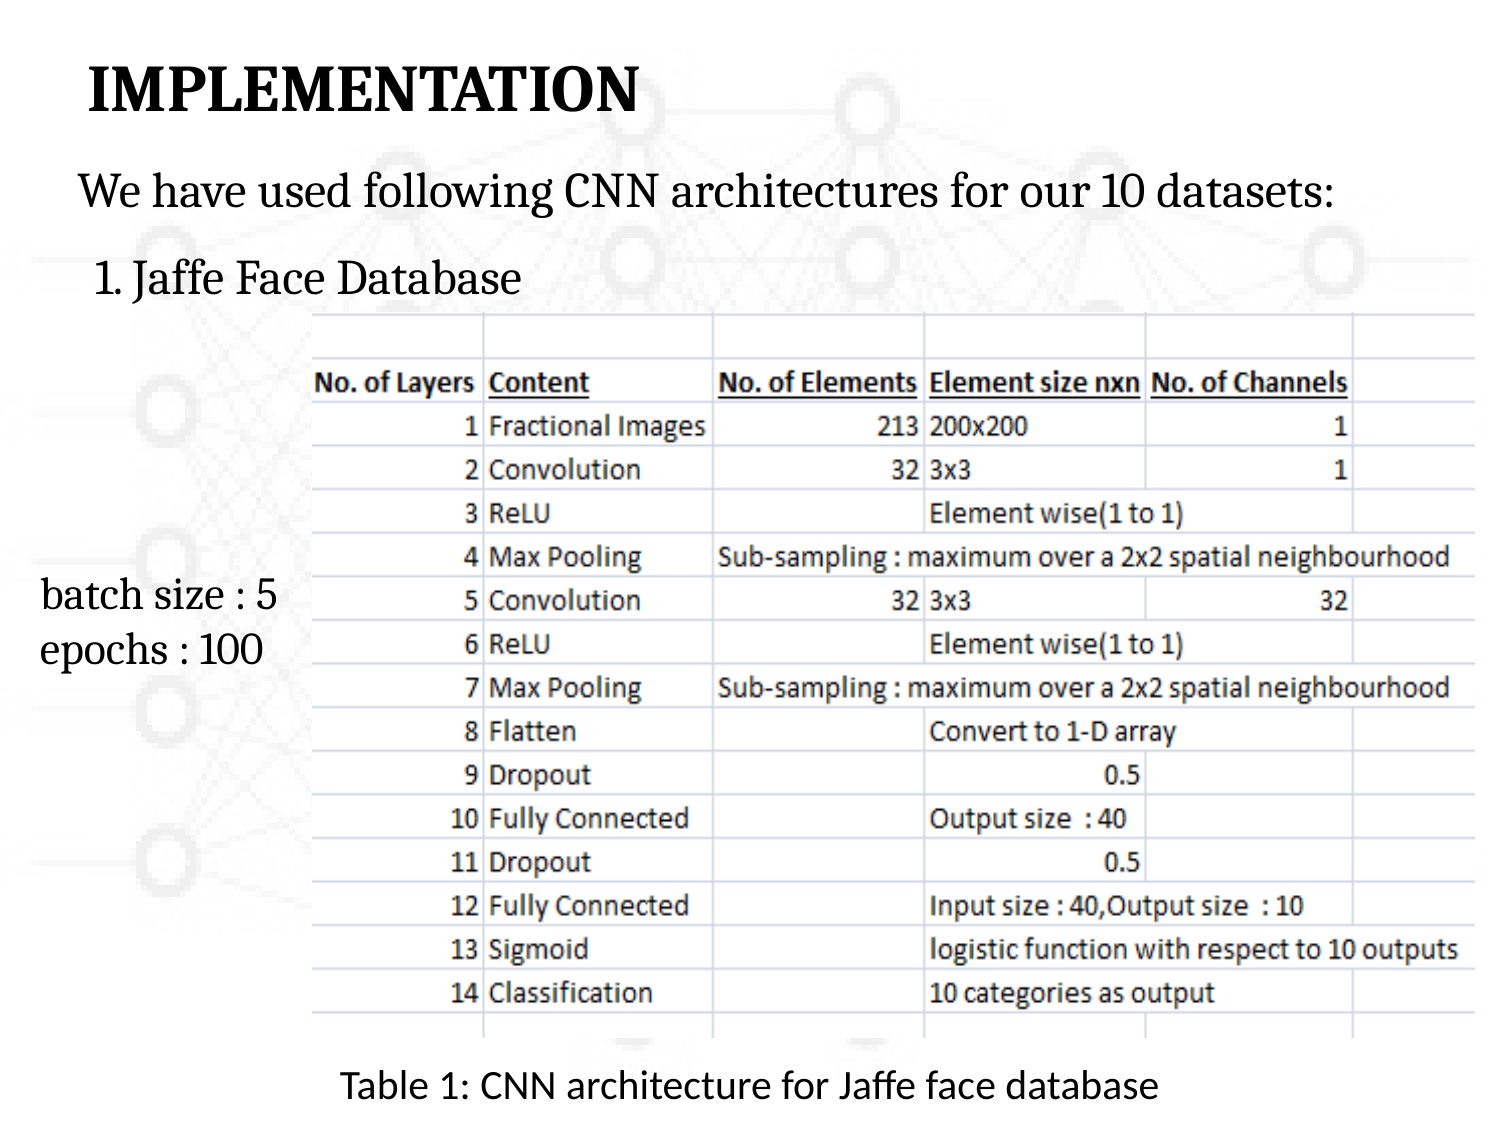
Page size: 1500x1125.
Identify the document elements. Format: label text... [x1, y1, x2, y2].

text_box batch size : 5 epochs : 100 [24, 501, 307, 737]
text_box Table 1: CNN architecture for Jaffe face database [0, 1050, 1500, 1116]
text_box 1. Jaffe Face Database [80, 237, 537, 313]
text_box We have used following CNN architectures for our 10 datasets: [62, 149, 1438, 345]
picture [312, 312, 1476, 1038]
text_box IMPLEMENTATION [72, 37, 671, 133]
